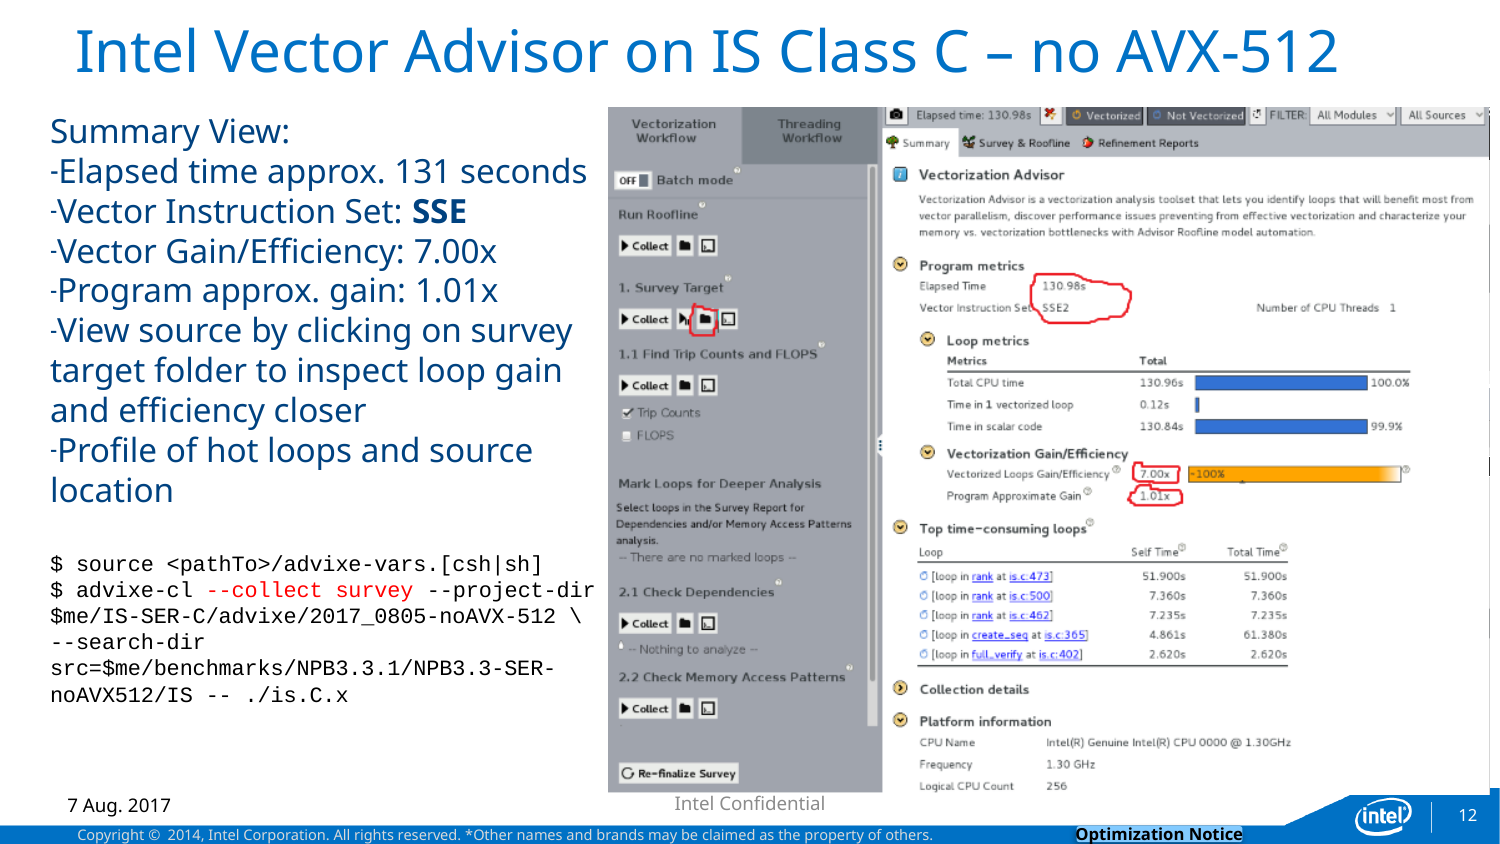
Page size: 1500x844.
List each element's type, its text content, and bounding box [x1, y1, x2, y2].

footer Intel Confidential [512, 794, 988, 827]
slide_number 12 [1422, 804, 1478, 840]
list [608, 107, 1490, 795]
text_box Summary View: Elapsed time approx. 131 seconds Vector Instruction Set: SSE Vector Gain/Efficiency: 7.00x Program approx. gain: 1.01x View source by clicking on survey target folder to inspect loop gain and efficiency closer Profile of hot loops and source location $ source <pathTo>/advixe-vars.[csh|sh] $ advixe-cl --collect survey --project-dir $me/IS-SER-C/advixe/2017_0805-noAVX-512 \ --search-dir src=$me/benchmarks/NPB3.3.1/NPB3.3-SER-noAVX512/IS -- ./is.C.x [35, 102, 623, 794]
picture [0, 788, 1500, 844]
title Intel Vector Advisor on IS Class C – no AVX-512 [75, 14, 1425, 104]
